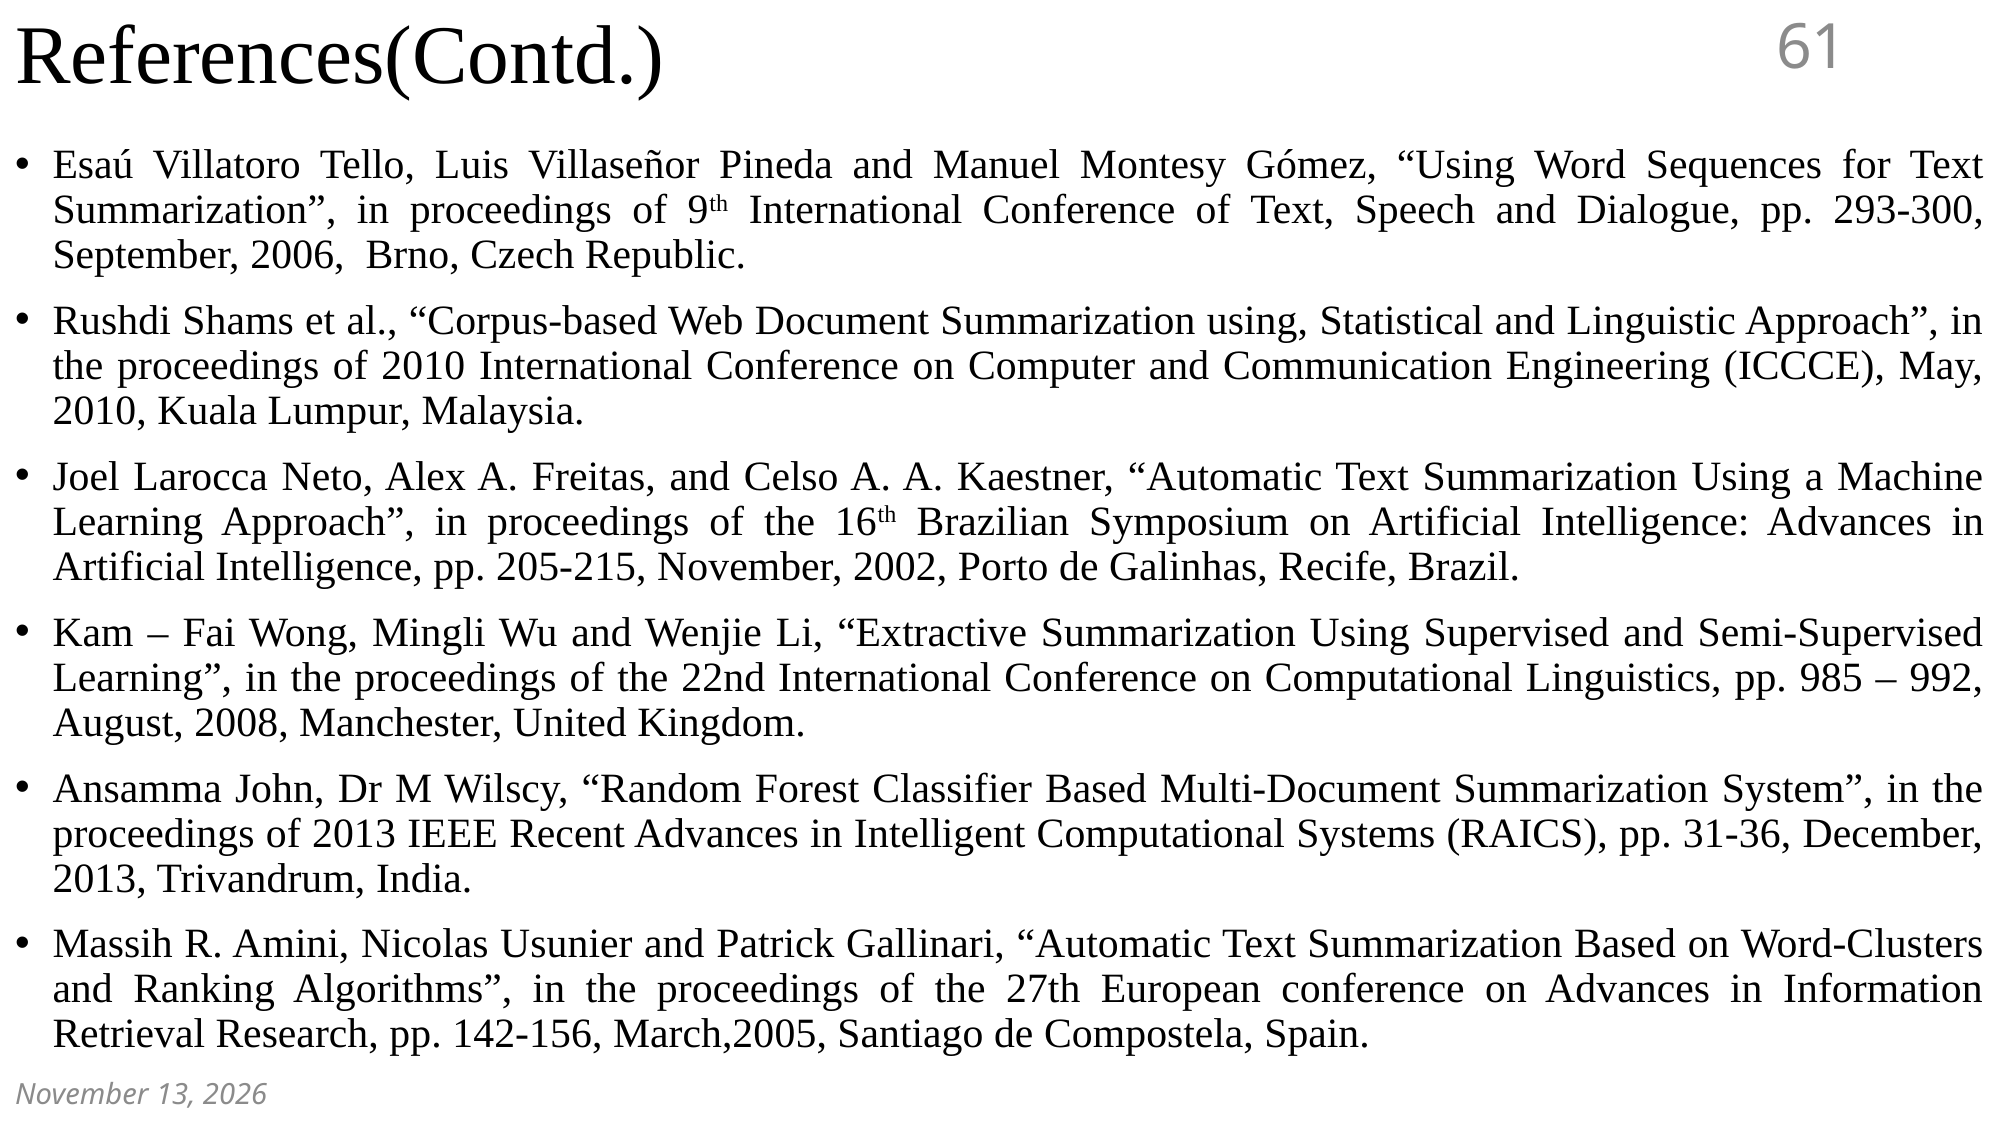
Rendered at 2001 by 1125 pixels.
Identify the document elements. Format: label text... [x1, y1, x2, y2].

slide_number 61 [1412, 18, 1863, 79]
title References(Contd.) [0, 0, 1731, 113]
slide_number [0, 1065, 450, 1125]
list Esaú Villatoro Tello, Luis Villaseñor Pineda and Manuel Montesy Gómez, “Using Word Sequences for Text Summarization”, in proceedings of 9th International Conference of Text, Speech and Dialogue, pp. 293-300, September, 2006, Brno, Czech Republic. Rushdi Shams et al., “Corpus-based Web Document Summarization using, Statistical and Linguistic Approach”, in the proceedings of 2010 International Conference on Computer and Communication Engineering (ICCCE), May, 2010, Kuala Lumpur, Malaysia. Joel Larocca Neto, Alex A. Freitas, and Celso A. A. Kaestner, “Automatic Text Summarization Using a Machine Learning Approach”, in proceedings of the 16th Brazilian Symposium on Artificial Intelligence: Advances in Artificial Intelligence, pp. 205-215, November, 2002, Porto de Galinhas, Recife, Brazil. Kam – Fai Wong, Mingli Wu and Wenjie Li, “Extractive Summarization Using Supervised and Semi-Supervised Learning”, in the proceedings of the 22nd International Conference on Computational Linguistics, pp. 985 – 992, August, 2008, Manchester, United Kingdom. Ansamma John, Dr M Wilscy, “Random Forest Classifier Based Multi-Document Summarization System”, in the proceedings of 2013 IEEE Recent Advances in Intelligent Computational Systems (RAICS), pp. 31-36, December, 2013, Trivandrum, India. Massih R. Amini, Nicolas Usunier and Patrick Gallinari, “Automatic Text Summarization Based on Word-Clusters and Ranking Algorithms”, in the proceedings of the 27th European conference on Advances in Information Retrieval Research, pp. 142-156, March,2005, Santiago de Compostela, Spain. [0, 135, 2000, 1091]
